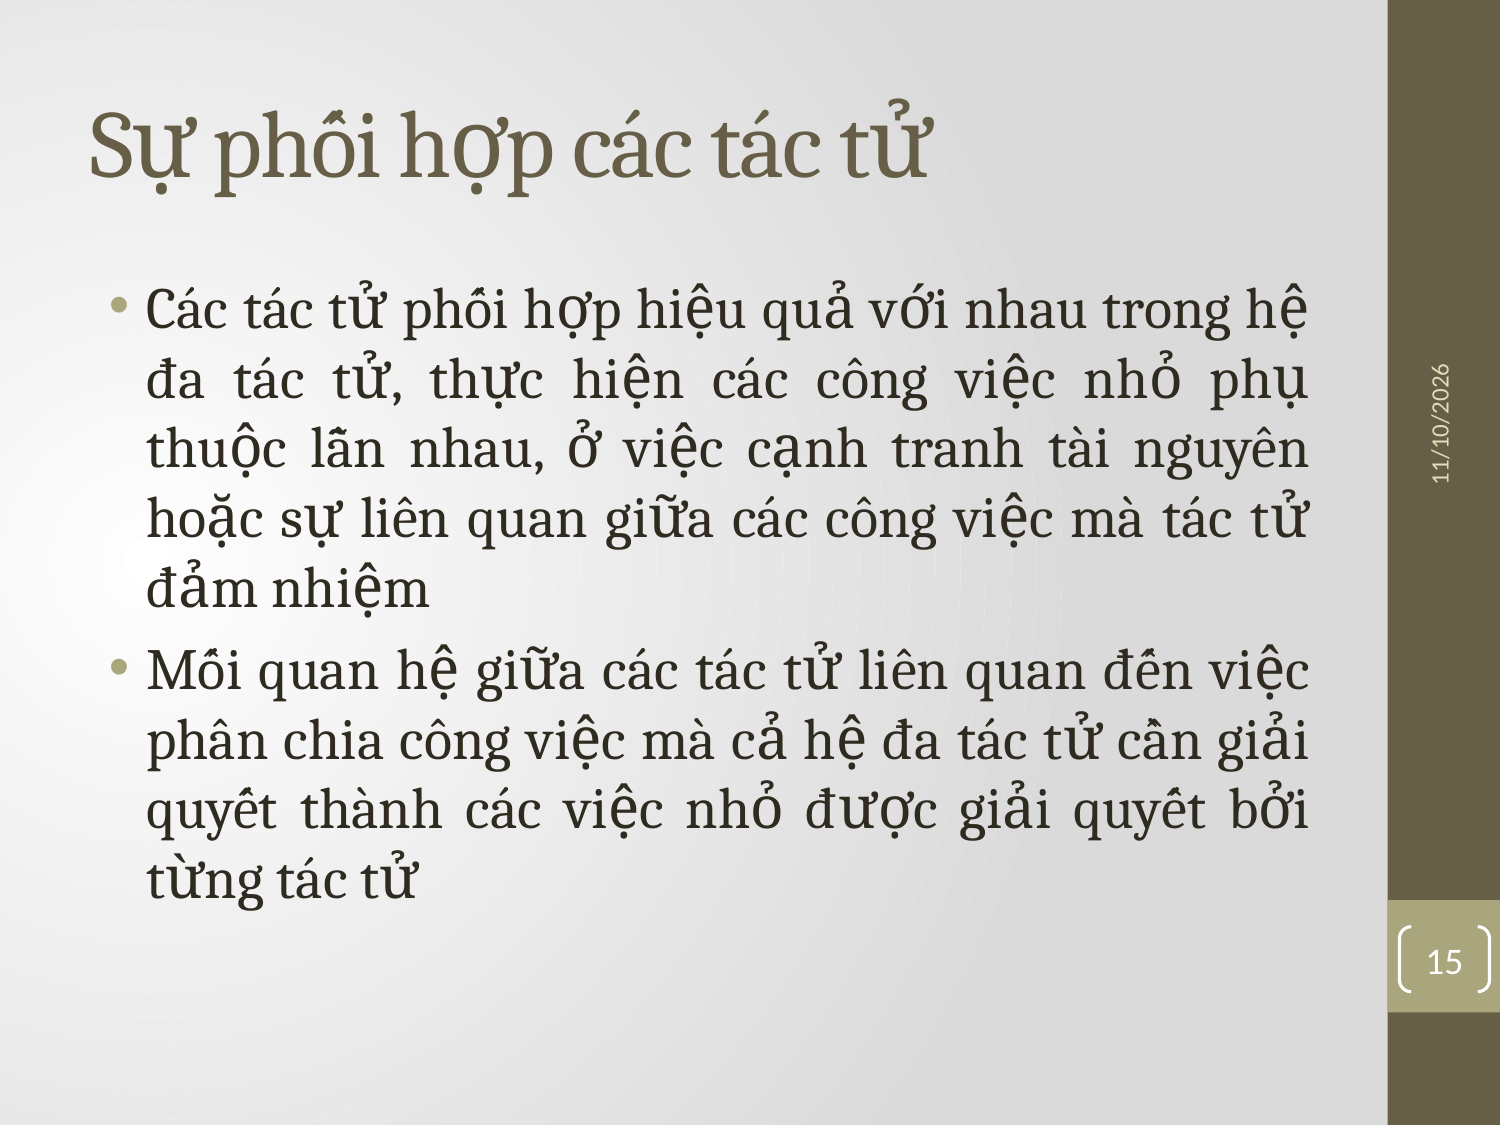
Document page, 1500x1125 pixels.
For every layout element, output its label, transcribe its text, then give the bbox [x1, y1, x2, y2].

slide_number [1408, 100, 1469, 501]
slide_number 15 [1397, 925, 1492, 994]
list Các tác tử phối hợp hiệu quả với nhau trong hệ đa tác tử, thực hiện các công việc nhỏ phụ thuộc lẫn nhau, ở việc cạnh tranh tài nguyên hoặc sự liên quan giữa các công việc mà tác tử đảm nhiệm Mối quan hệ giữa các tác tử liên quan đến việc phân chia công việc mà cả hệ đa tác tử cần giải quyết thành các việc nhỏ được giải quyết bởi từng tác tử [75, 262, 1325, 1050]
title Sự phối hợp các tác tử [75, 45, 1325, 233]
